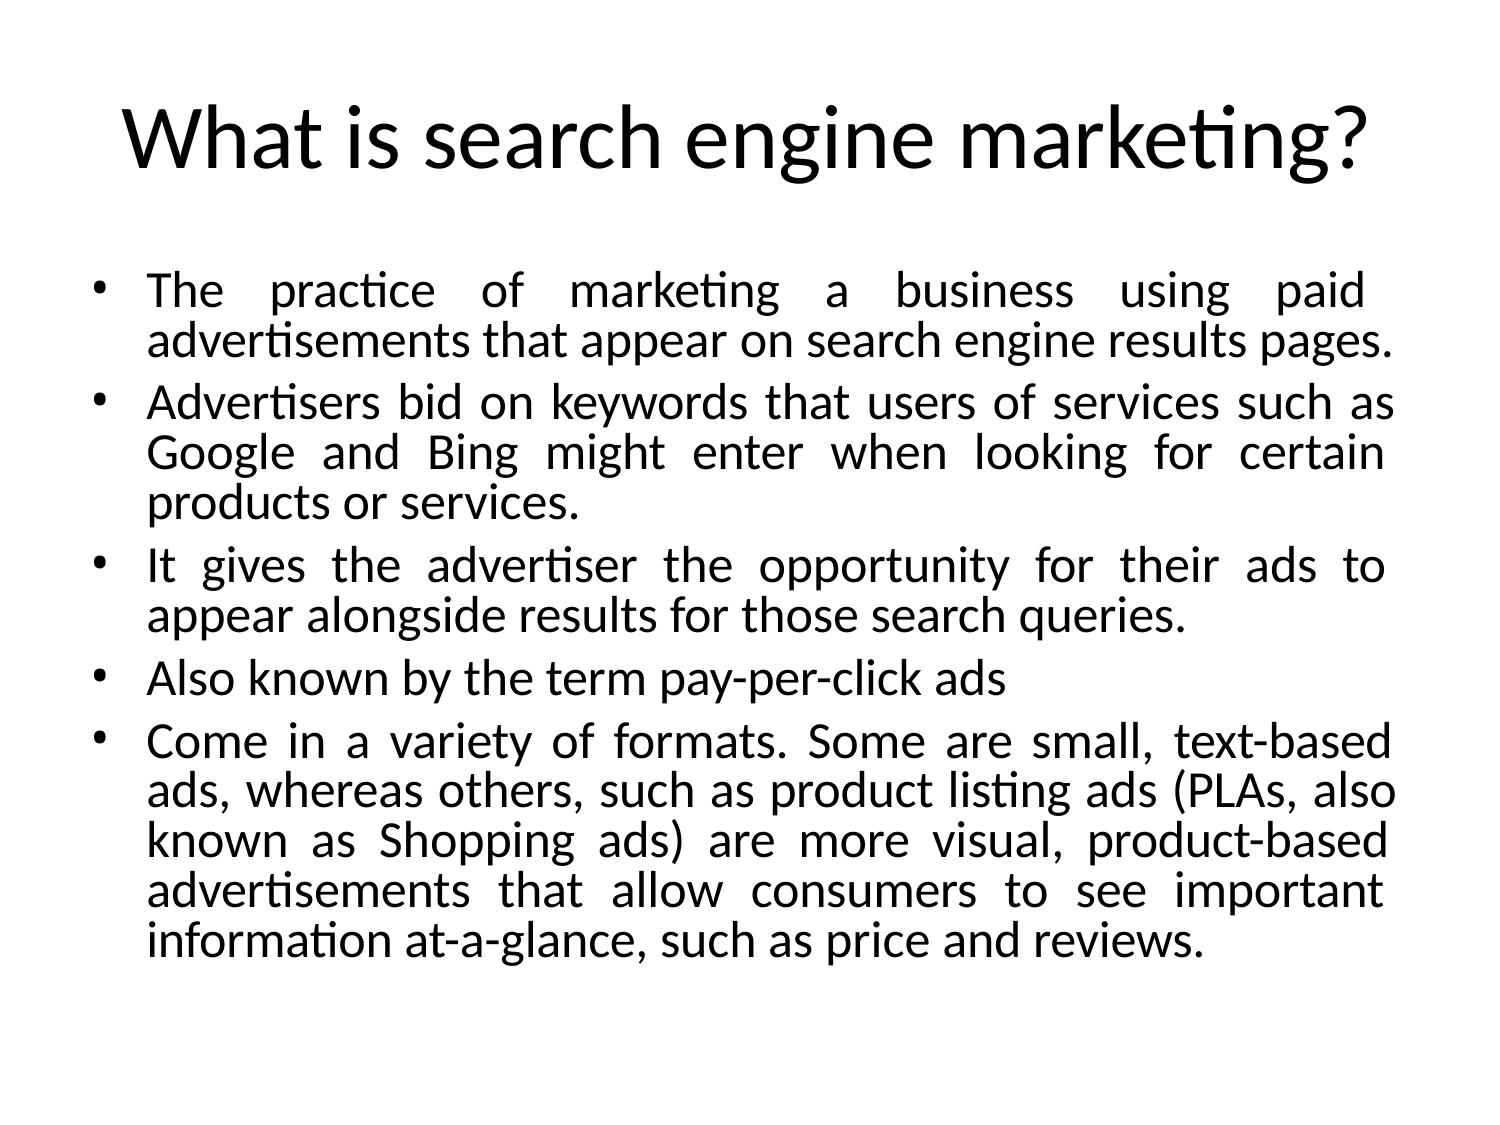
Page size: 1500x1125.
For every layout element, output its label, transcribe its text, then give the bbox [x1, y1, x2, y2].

title What is search engine marketing? [119, 75, 1382, 253]
list The practice of marketing a business using paid advertisements that appear on search engine results pages. Advertisers bid on keywords that users of services such as Google and Bing might enter when looking for certain products or services. It gives the advertiser the opportunity for their ads to appear alongside results for those search queries. Also known by the term pay-per-click ads Come in a variety of formats. Some are small, text-based ads, whereas others, such as product listing ads (PLAs, also known as Shopping ads) are more visual, product-based advertisements that allow consumers to see important information at-a-glance, such as price and reviews. [87, 253, 1413, 968]
